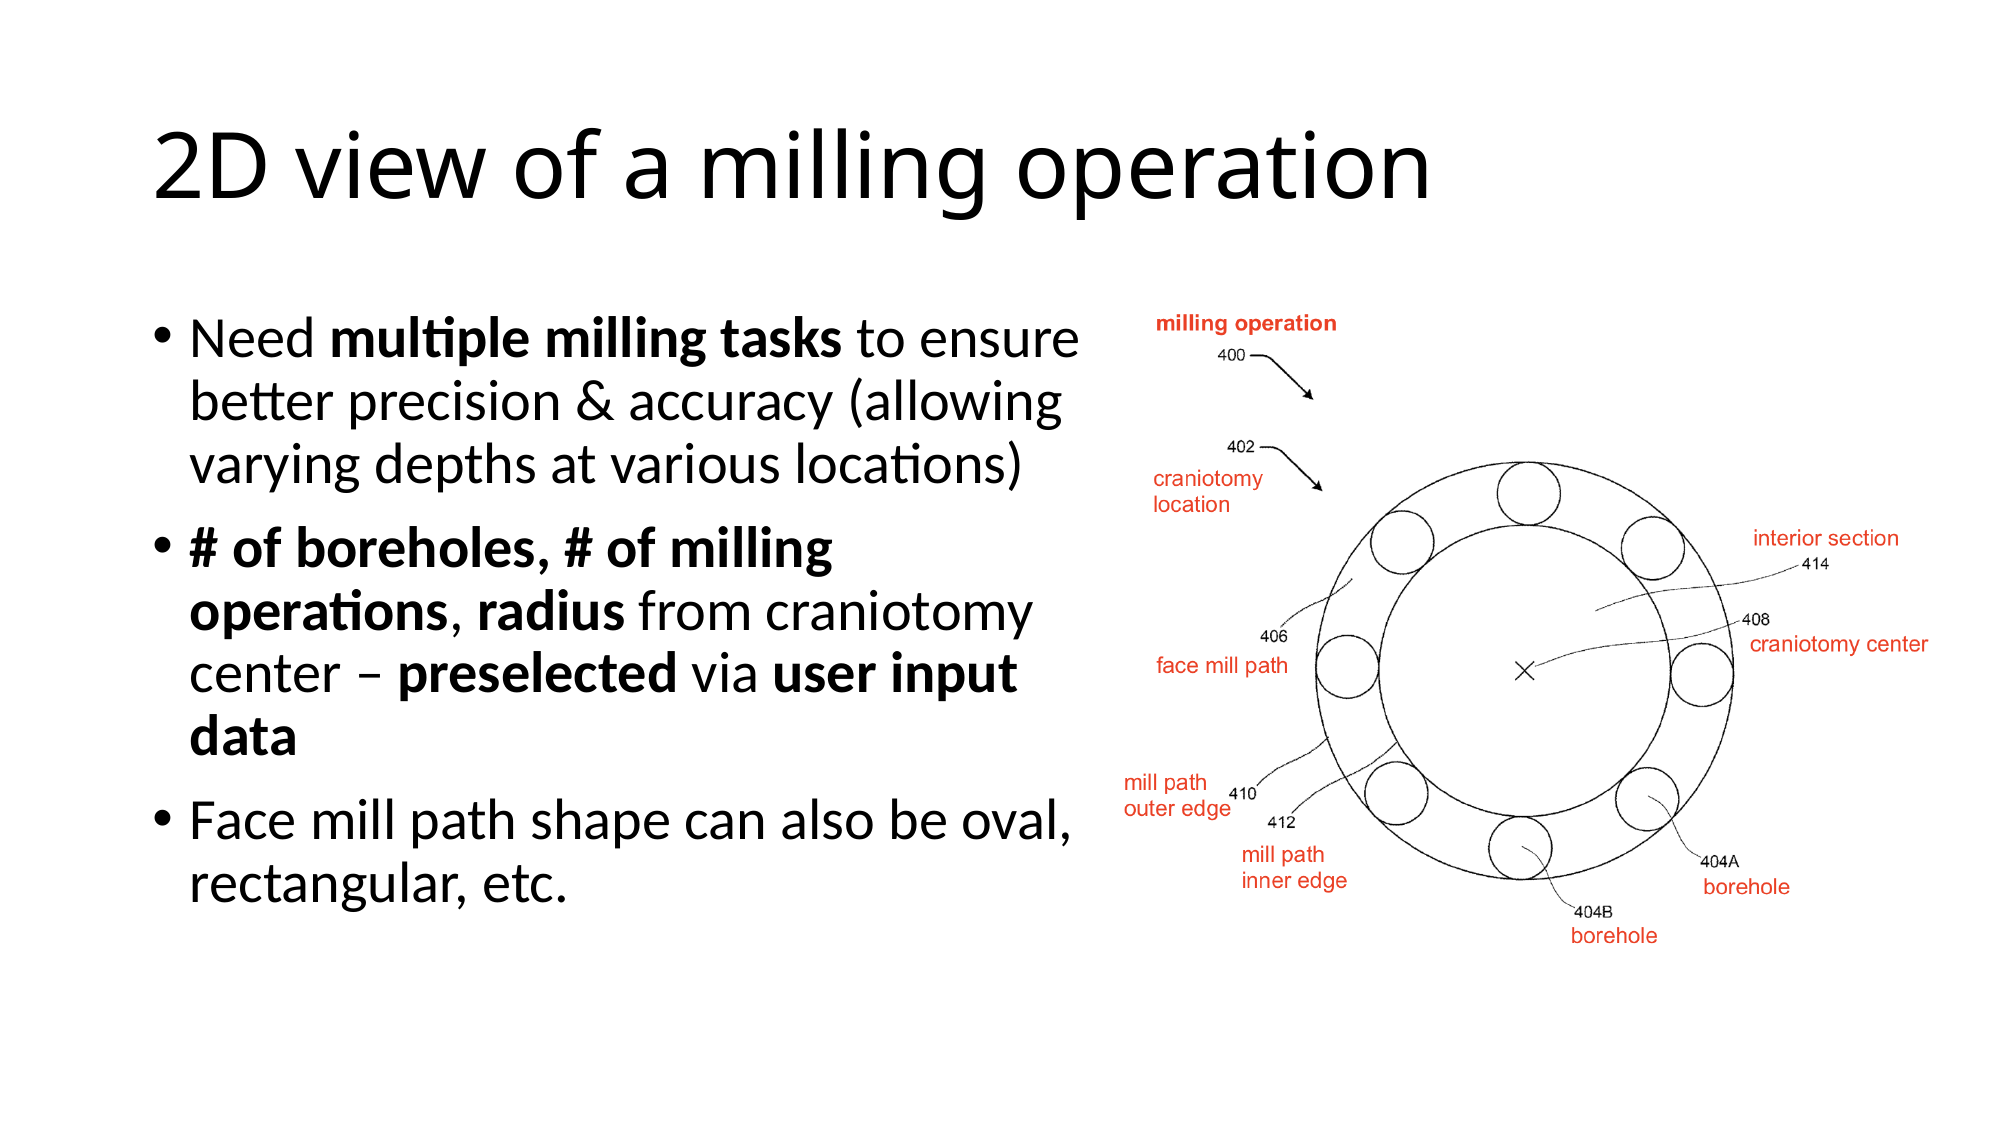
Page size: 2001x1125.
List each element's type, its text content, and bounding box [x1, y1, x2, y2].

title 2D view of a milling operation [137, 59, 1863, 278]
list Need multiple milling tasks to ensure better precision & accuracy (allowing varying depths at various locations) # of boreholes, # of milling operations, radius from craniotomy center – preselected via user input data Face mill path shape can also be oval, rectangular, etc. [137, 299, 1100, 1014]
picture [1099, 299, 1960, 968]
